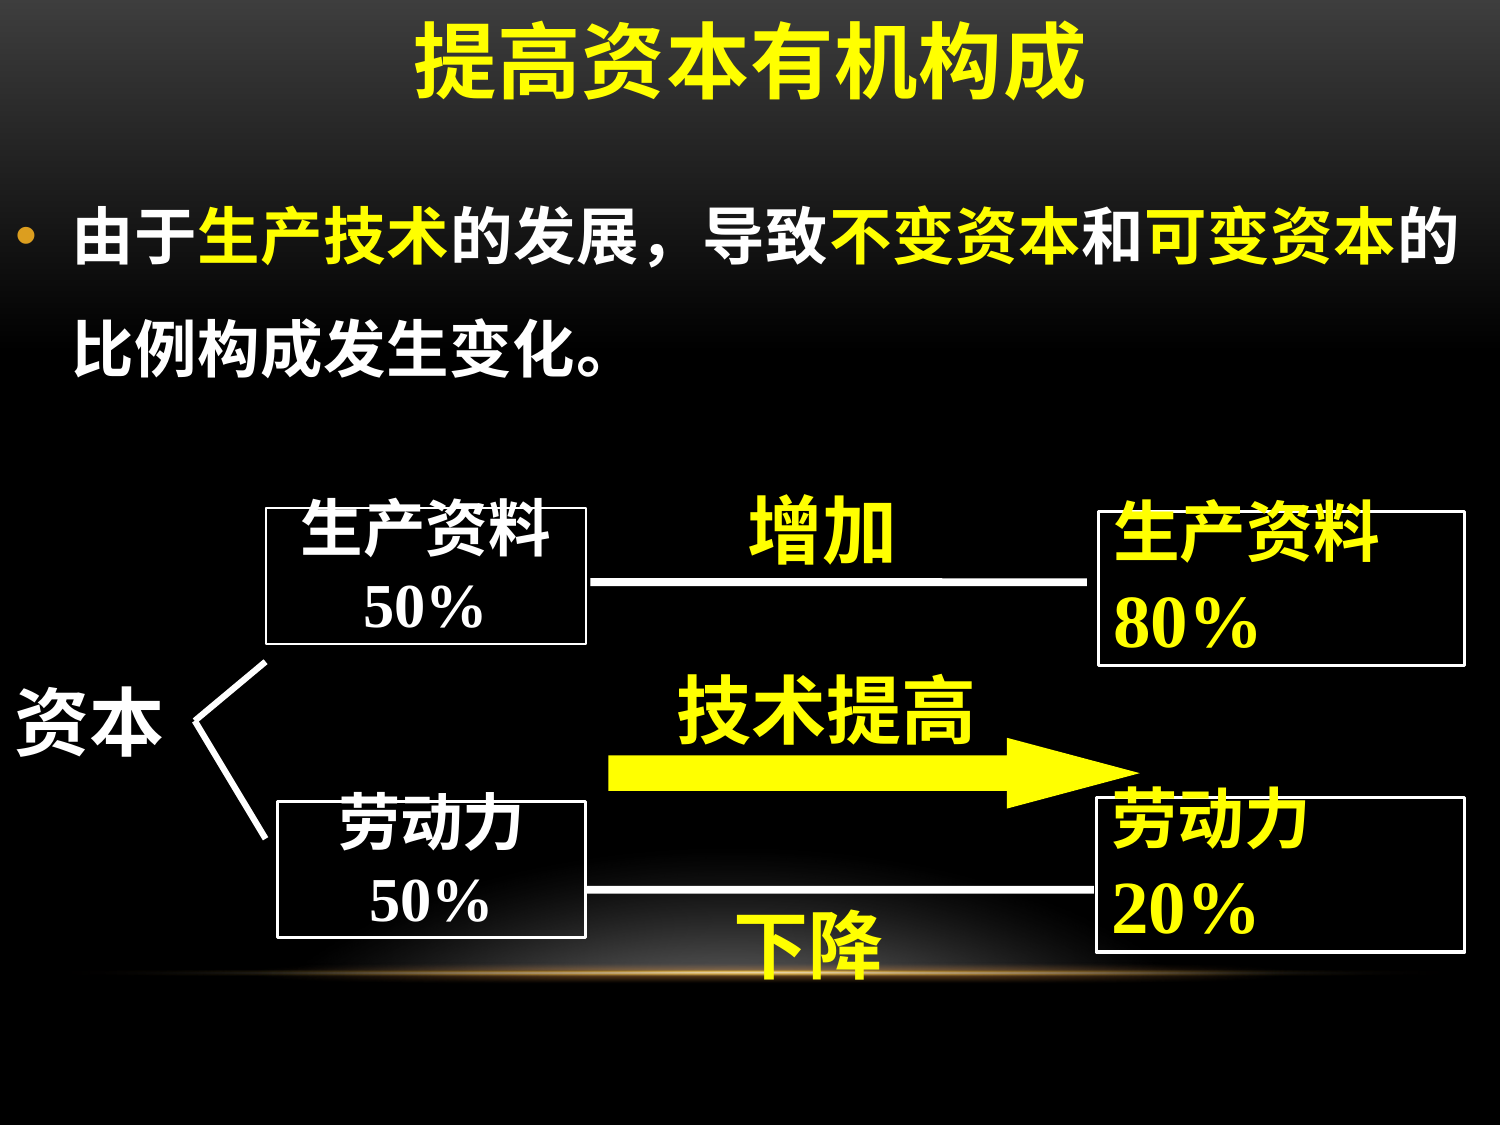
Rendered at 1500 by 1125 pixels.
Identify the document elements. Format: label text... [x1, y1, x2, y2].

title 提高资本有机构成 [99, 6, 1400, 118]
text_box 资本 [0, 667, 188, 773]
picture [0, 0, 1500, 1125]
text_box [590, 475, 1466, 680]
list 由于生产技术的发展，导致不变资本和可变资本的比例构成发生变化。 [0, 152, 1483, 377]
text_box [608, 693, 1140, 797]
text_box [585, 797, 1466, 997]
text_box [194, 507, 587, 950]
